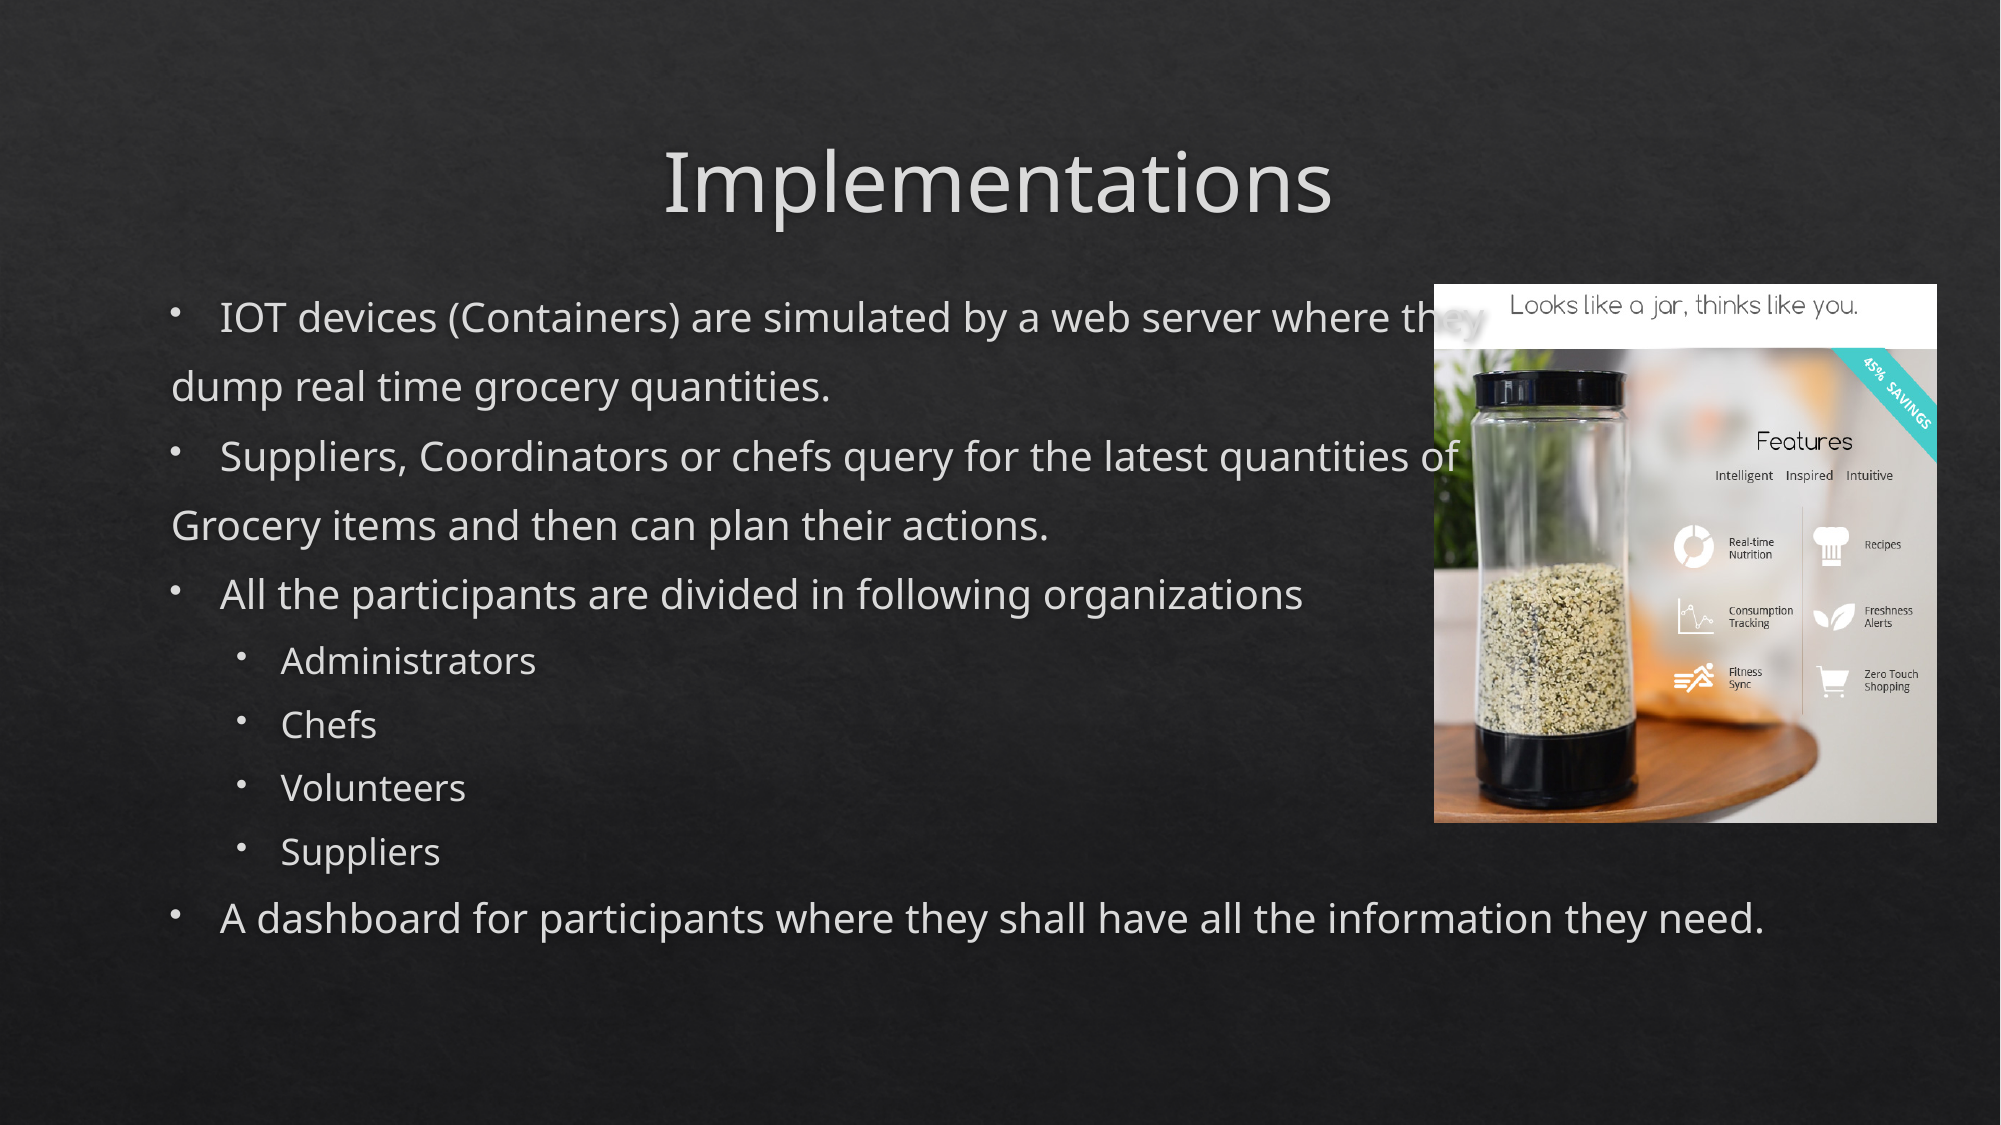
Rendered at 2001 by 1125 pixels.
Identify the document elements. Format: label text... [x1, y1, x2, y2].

picture [1433, 283, 1937, 824]
title Implementations [149, 99, 1849, 260]
list IOT devices (Containers) are simulated by a web server where they dump real time grocery quantities. Suppliers, Coordinators or chefs query for the latest quantities of Grocery items and then can plan their actions. All the participants are divided in following organizations Administrators Chefs Volunteers Suppliers A dashboard for participants where they shall have all the information they need. [149, 284, 1849, 950]
